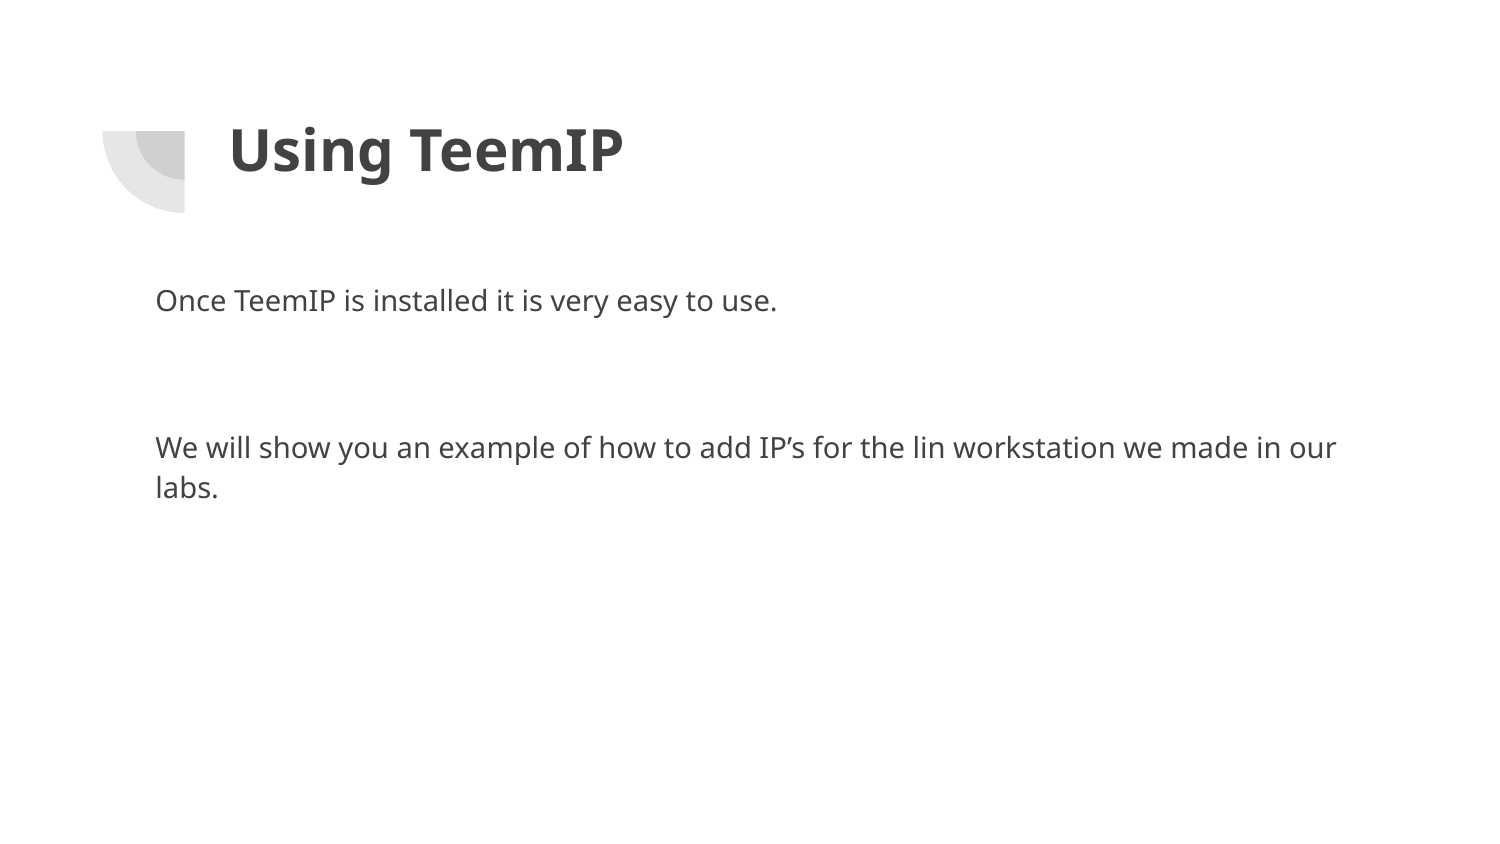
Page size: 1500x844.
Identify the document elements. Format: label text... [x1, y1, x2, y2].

list Once TeemIP is installed it is very easy to use. We will show you an example of how to add IP’s for the lin workstation we made in our labs. [140, 262, 1393, 680]
title Using TeemIP [213, 98, 1368, 262]
